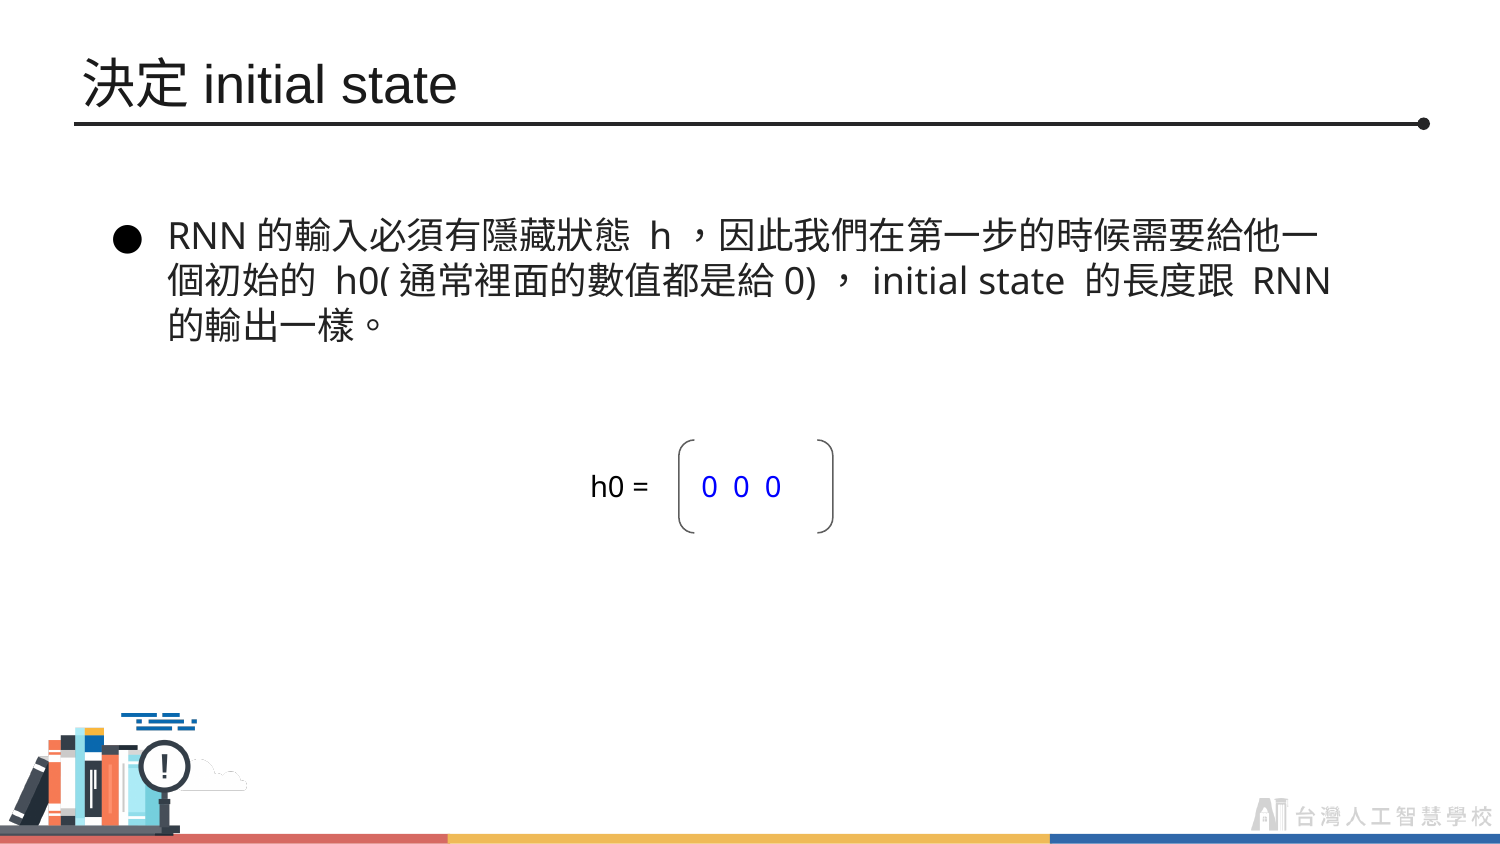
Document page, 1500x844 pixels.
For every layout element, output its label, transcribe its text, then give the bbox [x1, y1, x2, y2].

text_box h0 = [575, 453, 679, 527]
picture [0, 713, 247, 836]
text_box RNN的輸入必須有隱藏狀態 h，因此我們在第一步的時候需要給他一個初始的 h0(通常裡面的數值都是給0)，initial state 的長度跟 RNN 的輸出一樣。 [77, 197, 1349, 378]
text_box [678, 439, 833, 533]
title 決定initial state [77, 35, 1038, 129]
